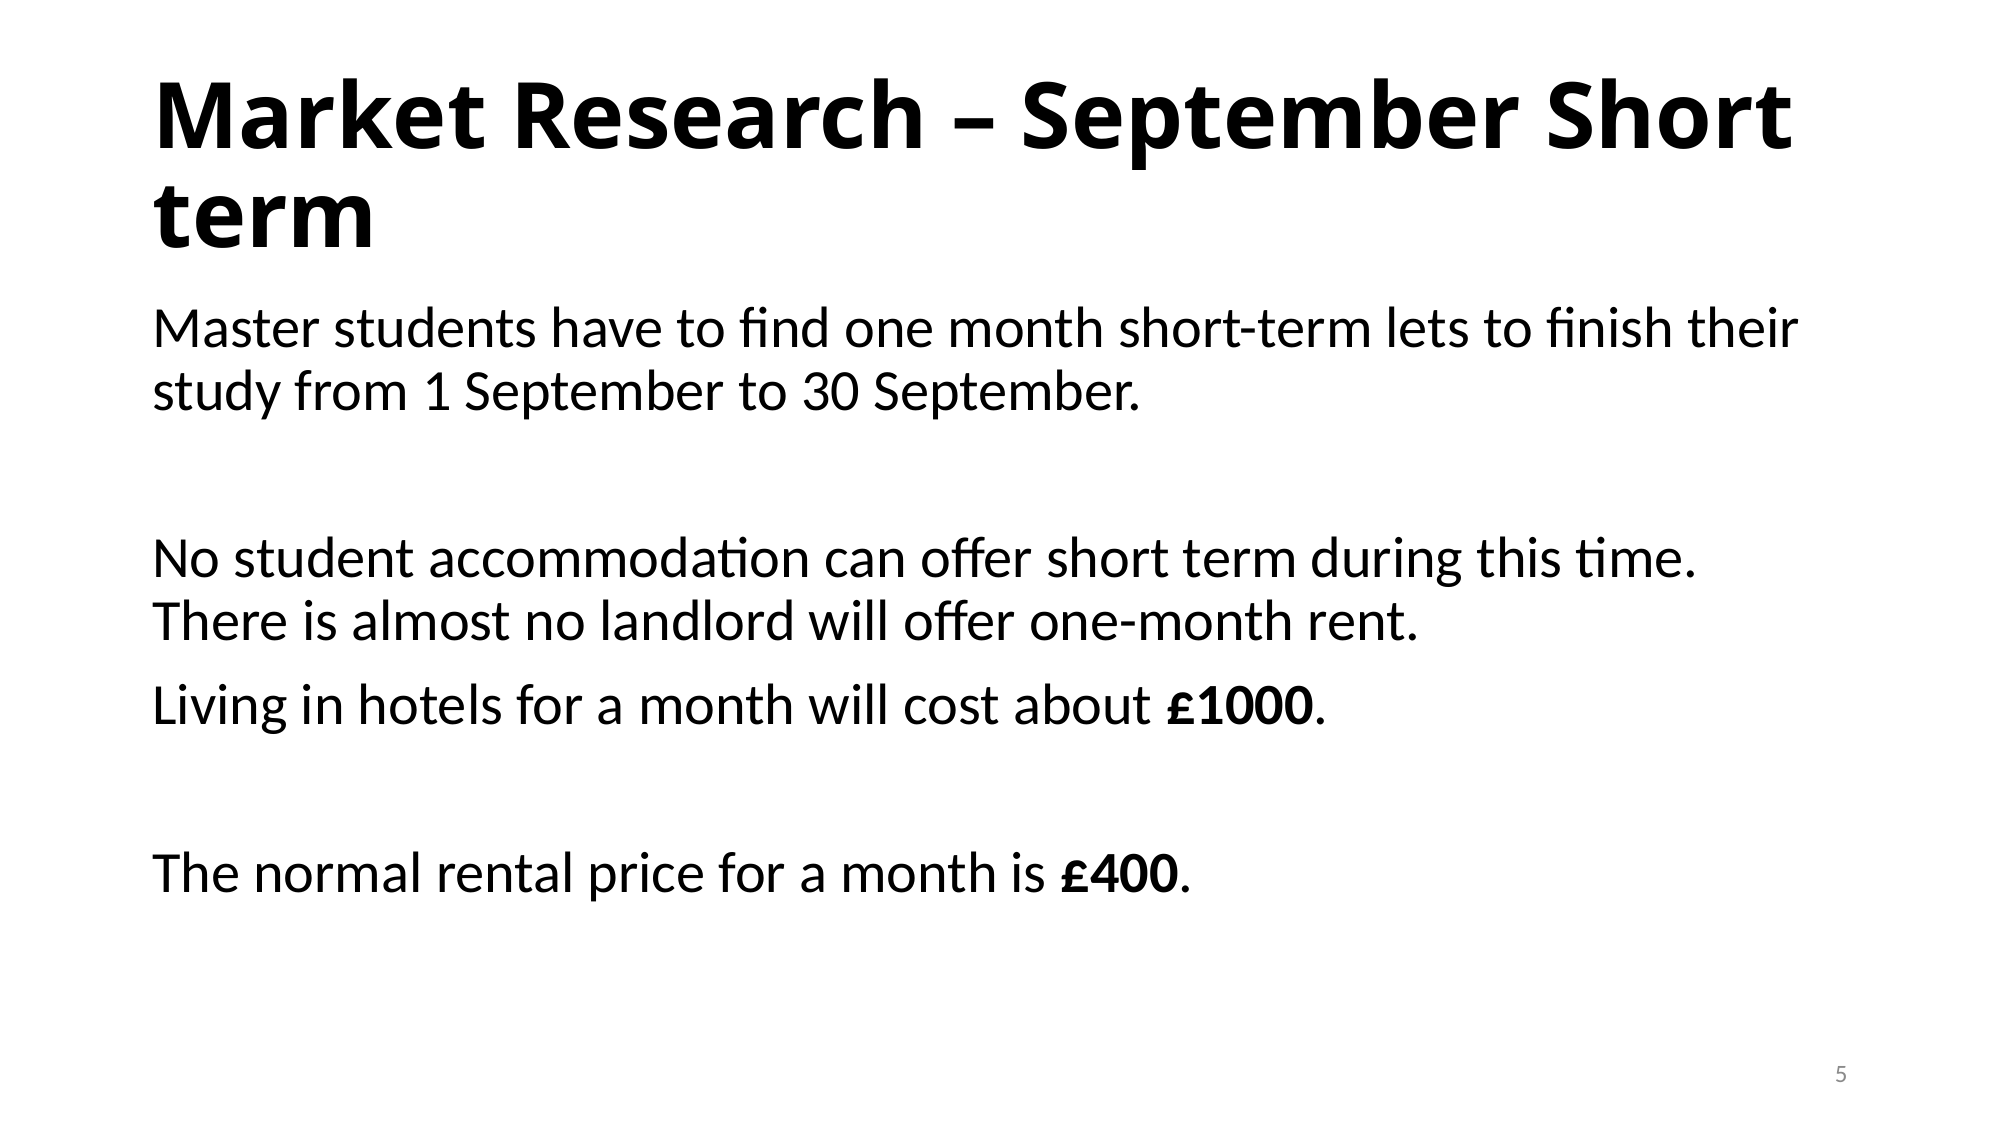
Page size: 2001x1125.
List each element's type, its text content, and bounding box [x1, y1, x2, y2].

title Market Research – September Short term [137, 59, 1863, 278]
slide_number 5 [1412, 1042, 1863, 1103]
list Master students have to find one month short-term lets to finish their study from 1 September to 30 September. No student accommodation can offer short term during this time. There is almost no landlord will offer one-month rent. Living in hotels for a month will cost about £1000. The normal rental price for a month is £400. [137, 289, 1863, 1004]
